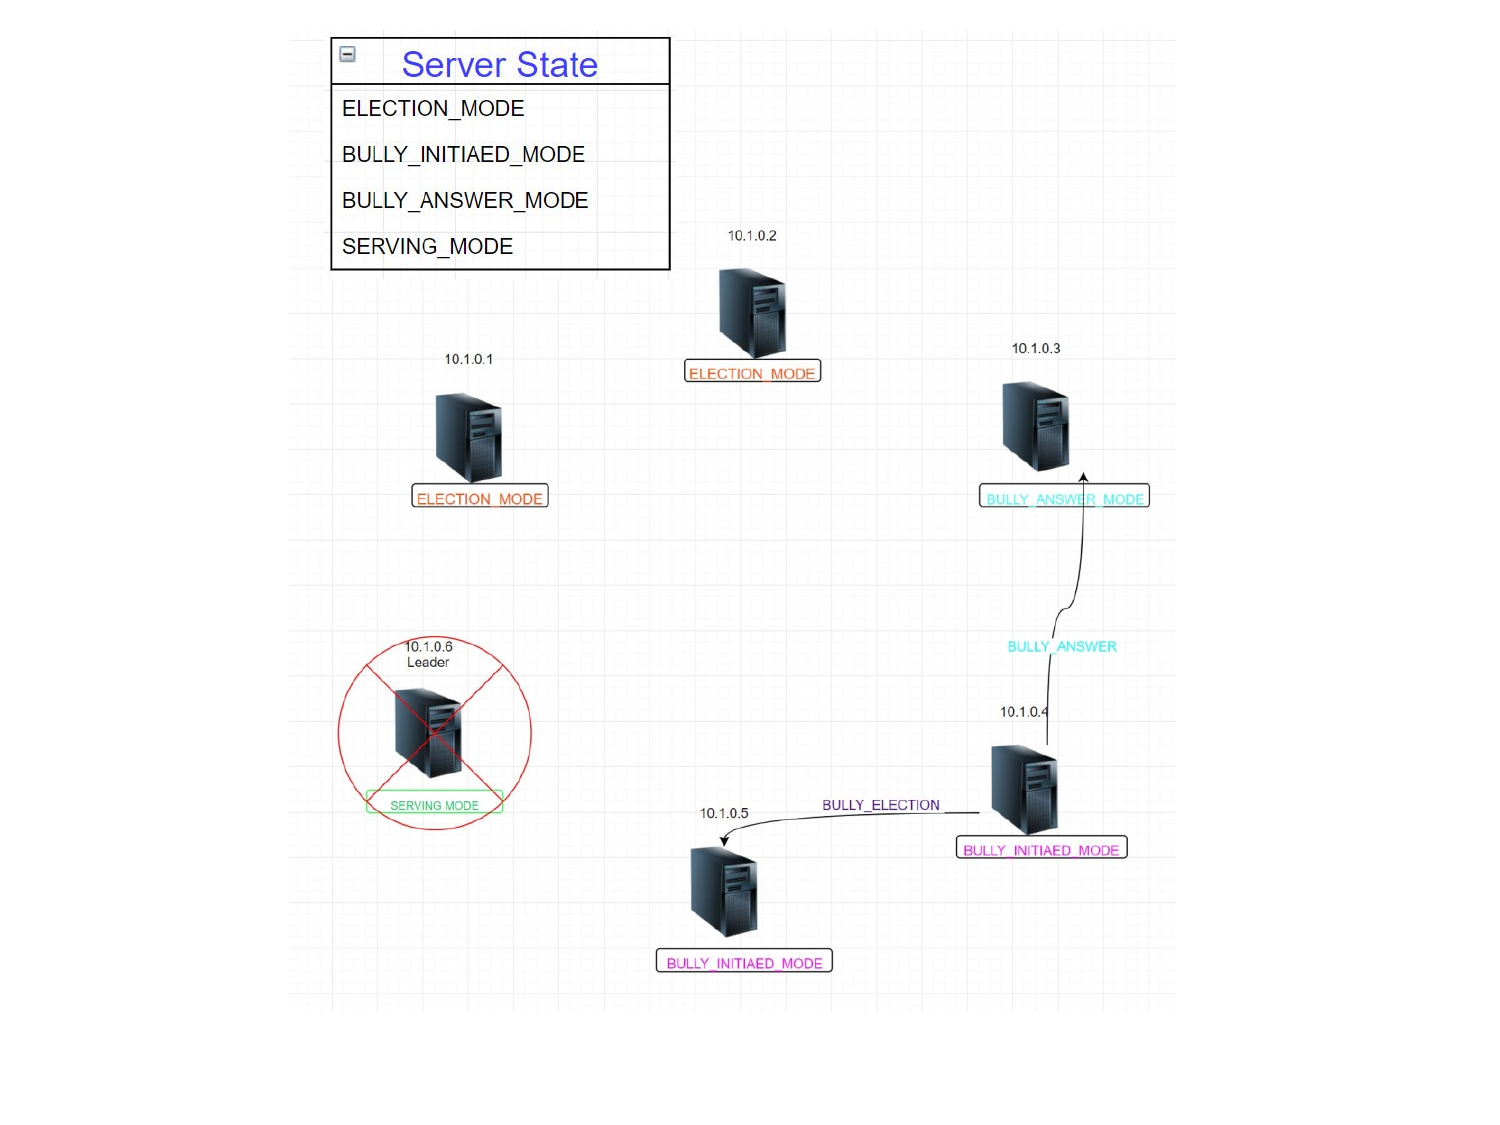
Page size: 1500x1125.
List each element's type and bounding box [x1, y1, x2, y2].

picture [324, 30, 676, 280]
list [288, 30, 1176, 1013]
